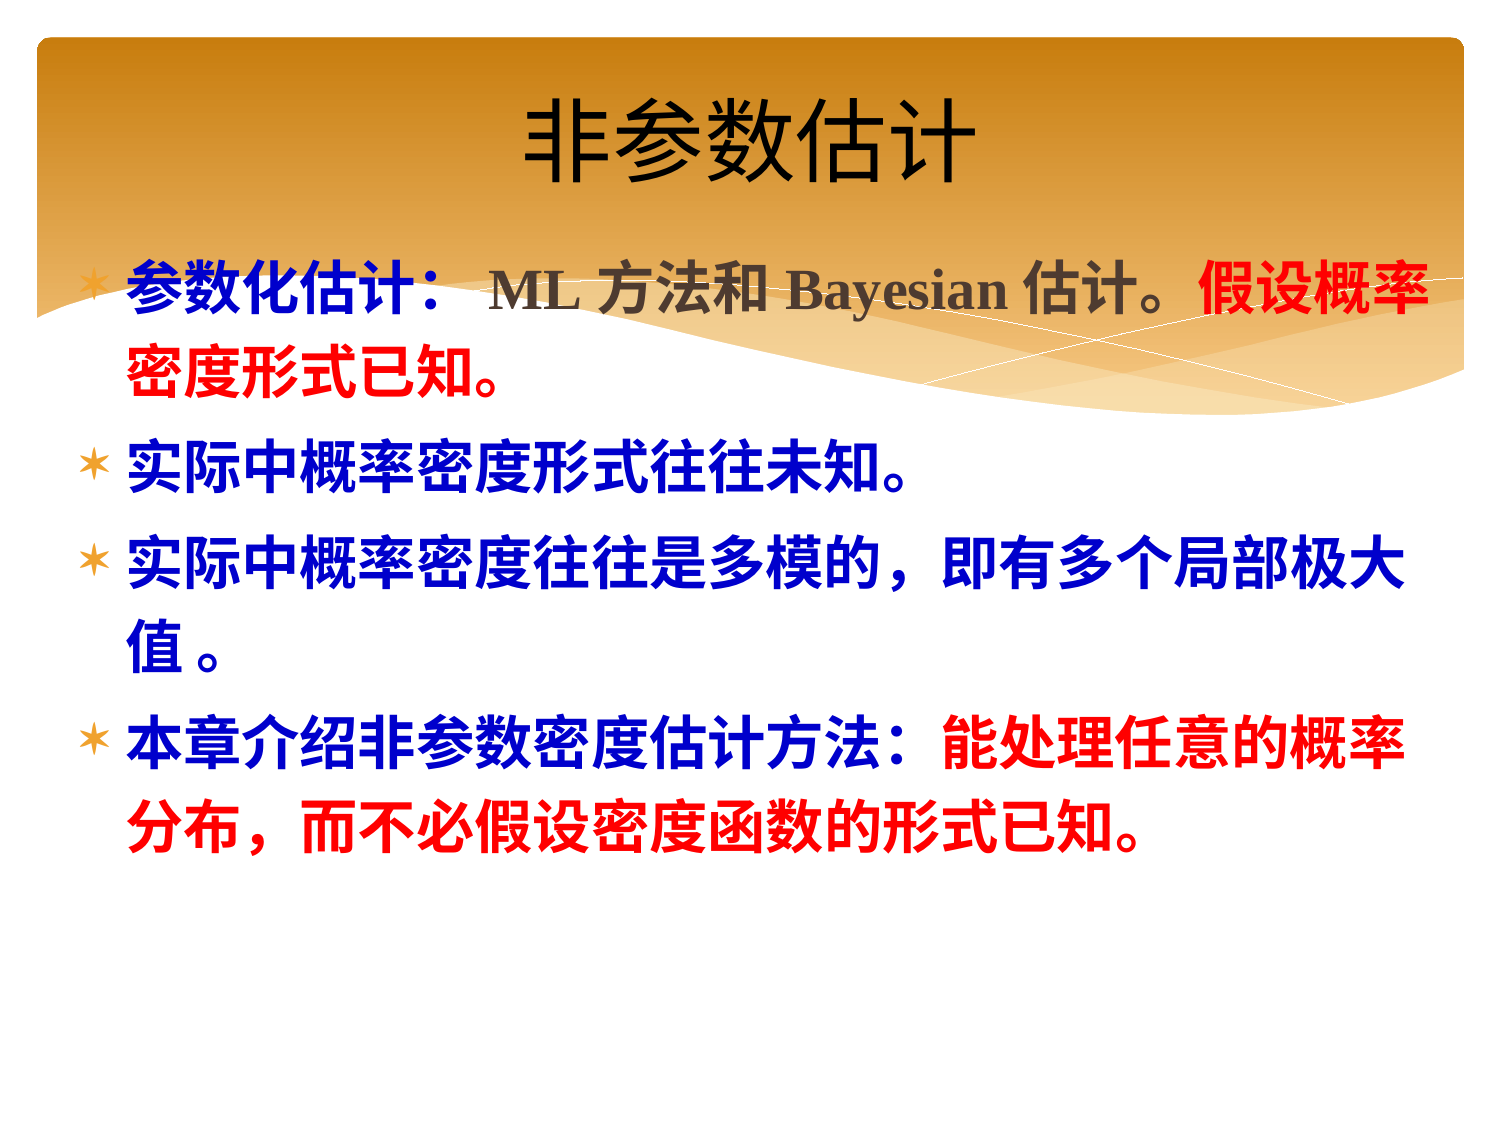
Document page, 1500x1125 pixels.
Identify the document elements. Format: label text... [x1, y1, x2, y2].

text_box 非参数估计 [74, 45, 1425, 229]
list 参数化估计：ML方法和Bayesian估计。假设概率密度形式已知。 实际中概率密度形式往往未知。 实际中概率密度往往是多模的，即有多个局部极大值 。 本章介绍非参数密度估计方法：能处理任意的概率分布，而不必假设密度函数的形式已知。 [64, 229, 1466, 964]
